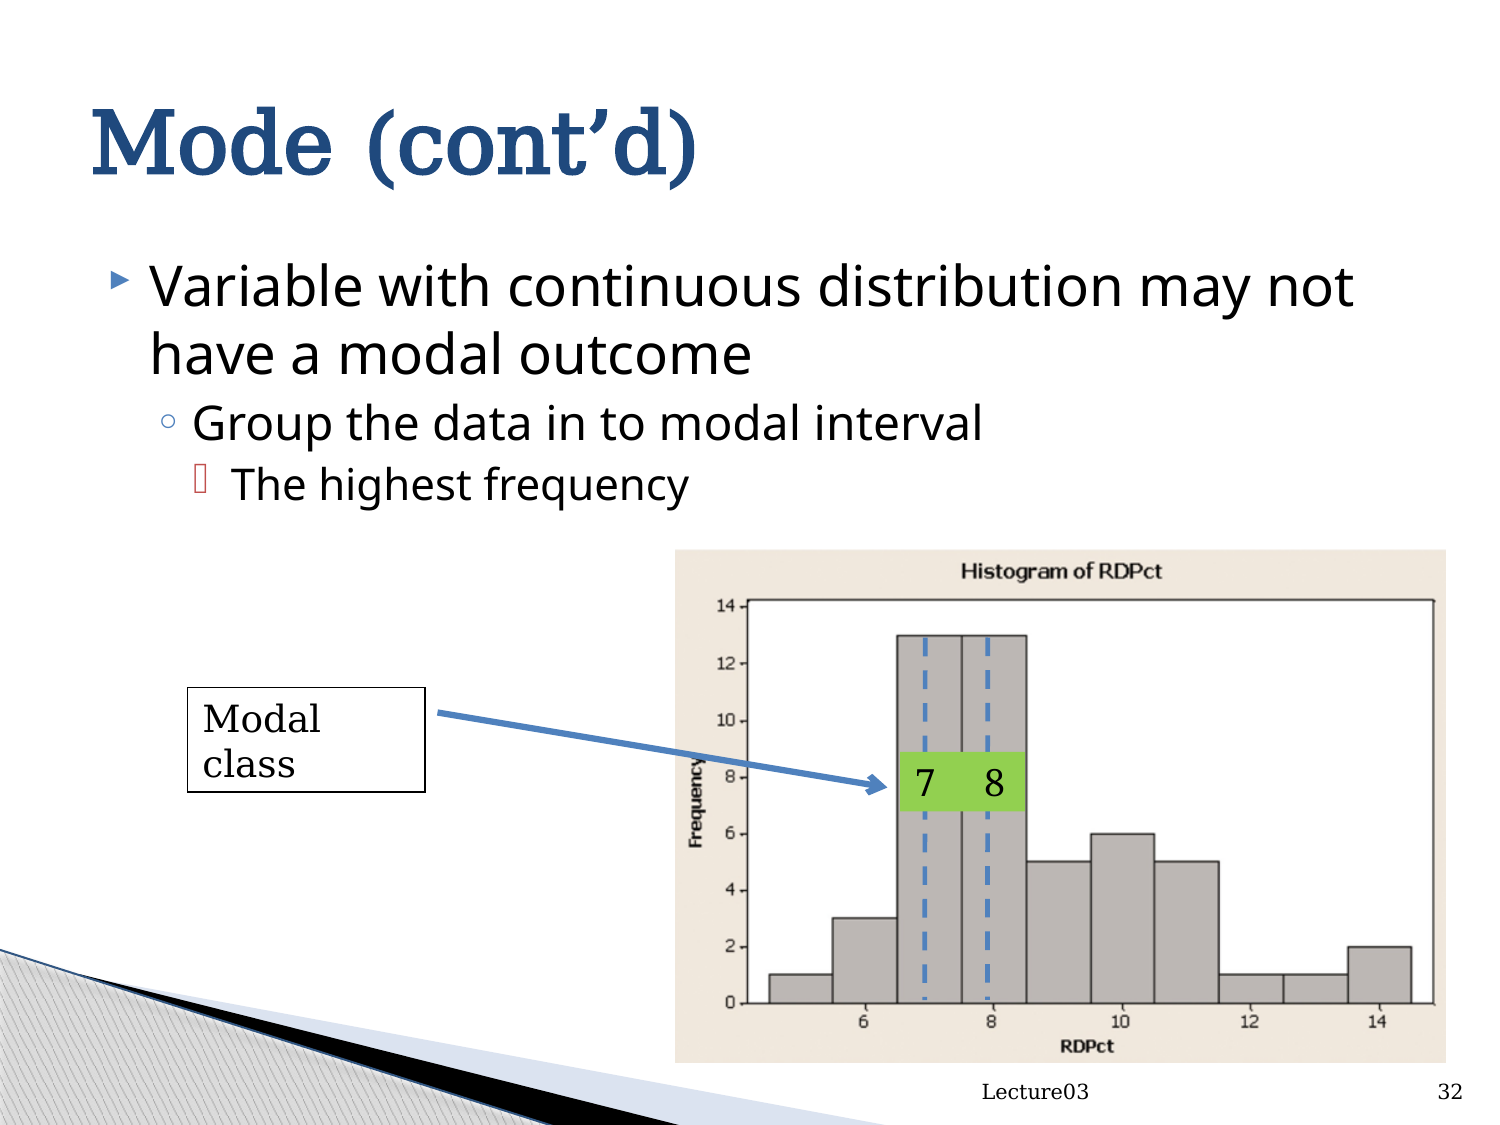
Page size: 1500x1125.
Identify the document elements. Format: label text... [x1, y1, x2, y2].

title Mode (cont’d) [75, 45, 1425, 233]
footer Lecture03 [718, 1074, 1105, 1112]
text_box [437, 712, 888, 788]
list Variable with continuous distribution may not have a modal outcome Group the data in to modal interval The highest frequency [75, 243, 1425, 986]
picture [674, 549, 1446, 1063]
text_box Modal class [187, 687, 425, 793]
slide_number 32 [1418, 1051, 1479, 1112]
